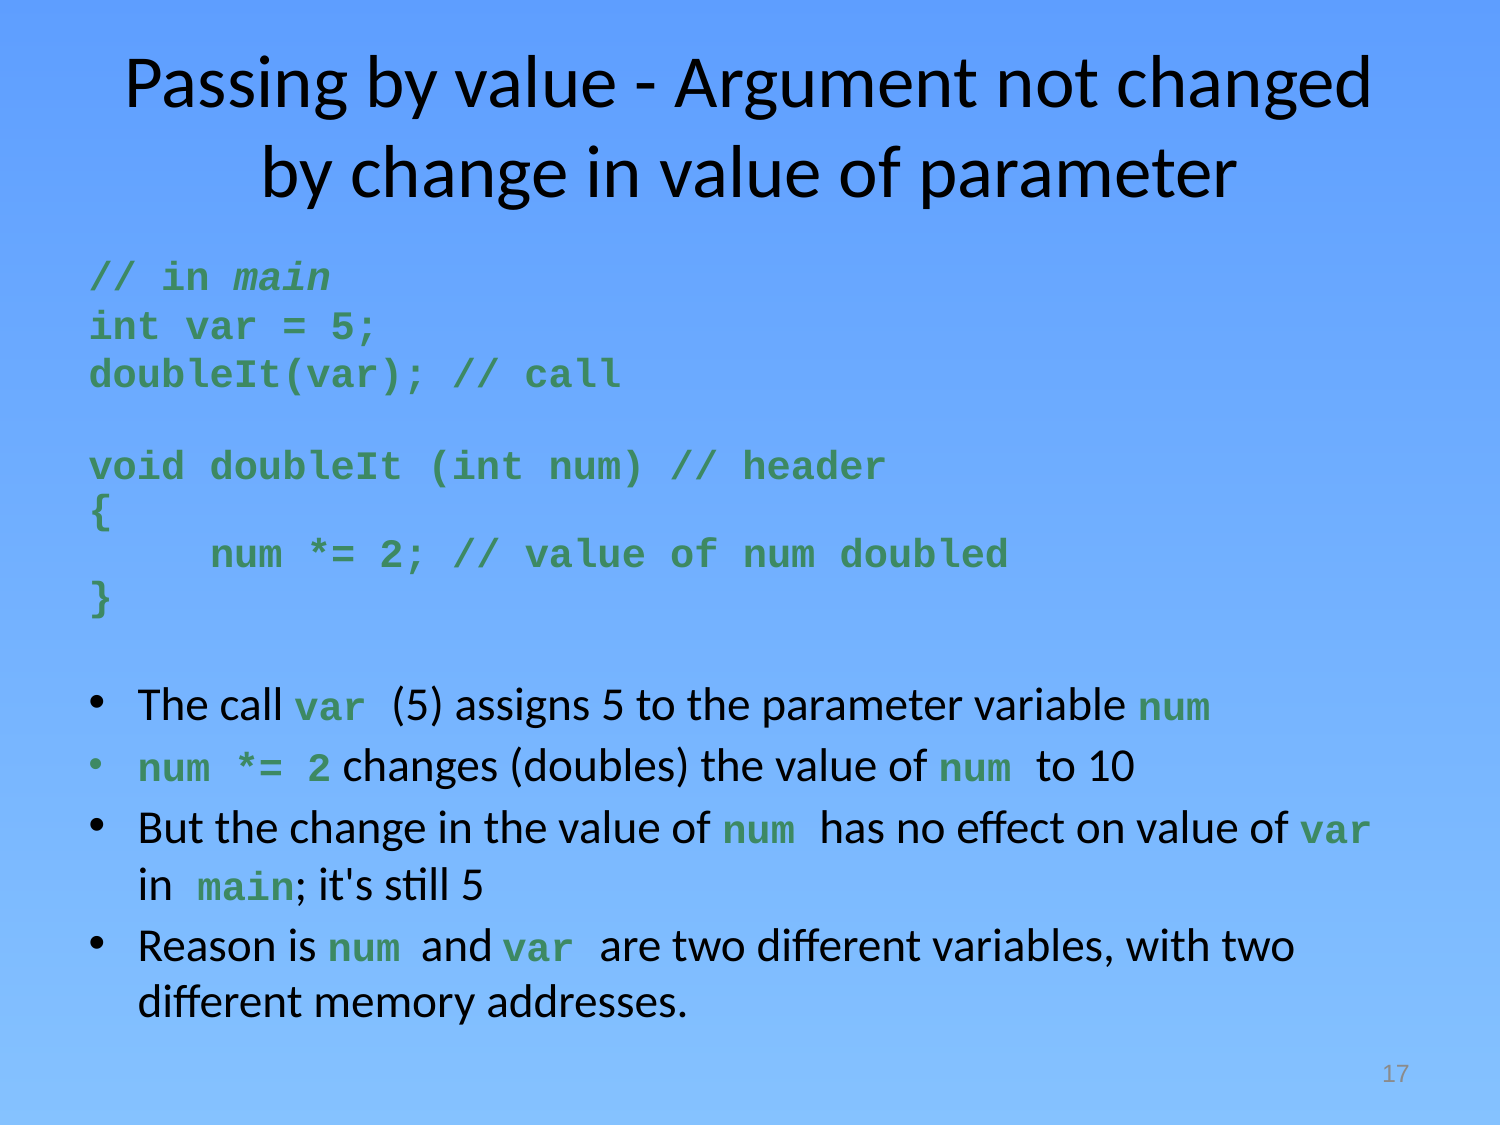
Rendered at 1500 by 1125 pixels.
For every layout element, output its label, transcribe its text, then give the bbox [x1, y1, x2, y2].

title Passing by value - Argument not changed by change in value of parameter [75, 45, 1425, 200]
list // in main int var = 5; doubleIt(var); // call void doubleIt (int num) // header { num *= 2; // value of num doubled } The call var (5) assigns 5 to the parameter variable num num *= 2 changes (doubles) the value of num to 10 But the change in the value of num has no effect on value of var in main; it's still 5 Reason is num and var are two different variables, with two different memory addresses. [73, 242, 1424, 1043]
slide_number 17 [1074, 1042, 1425, 1103]
